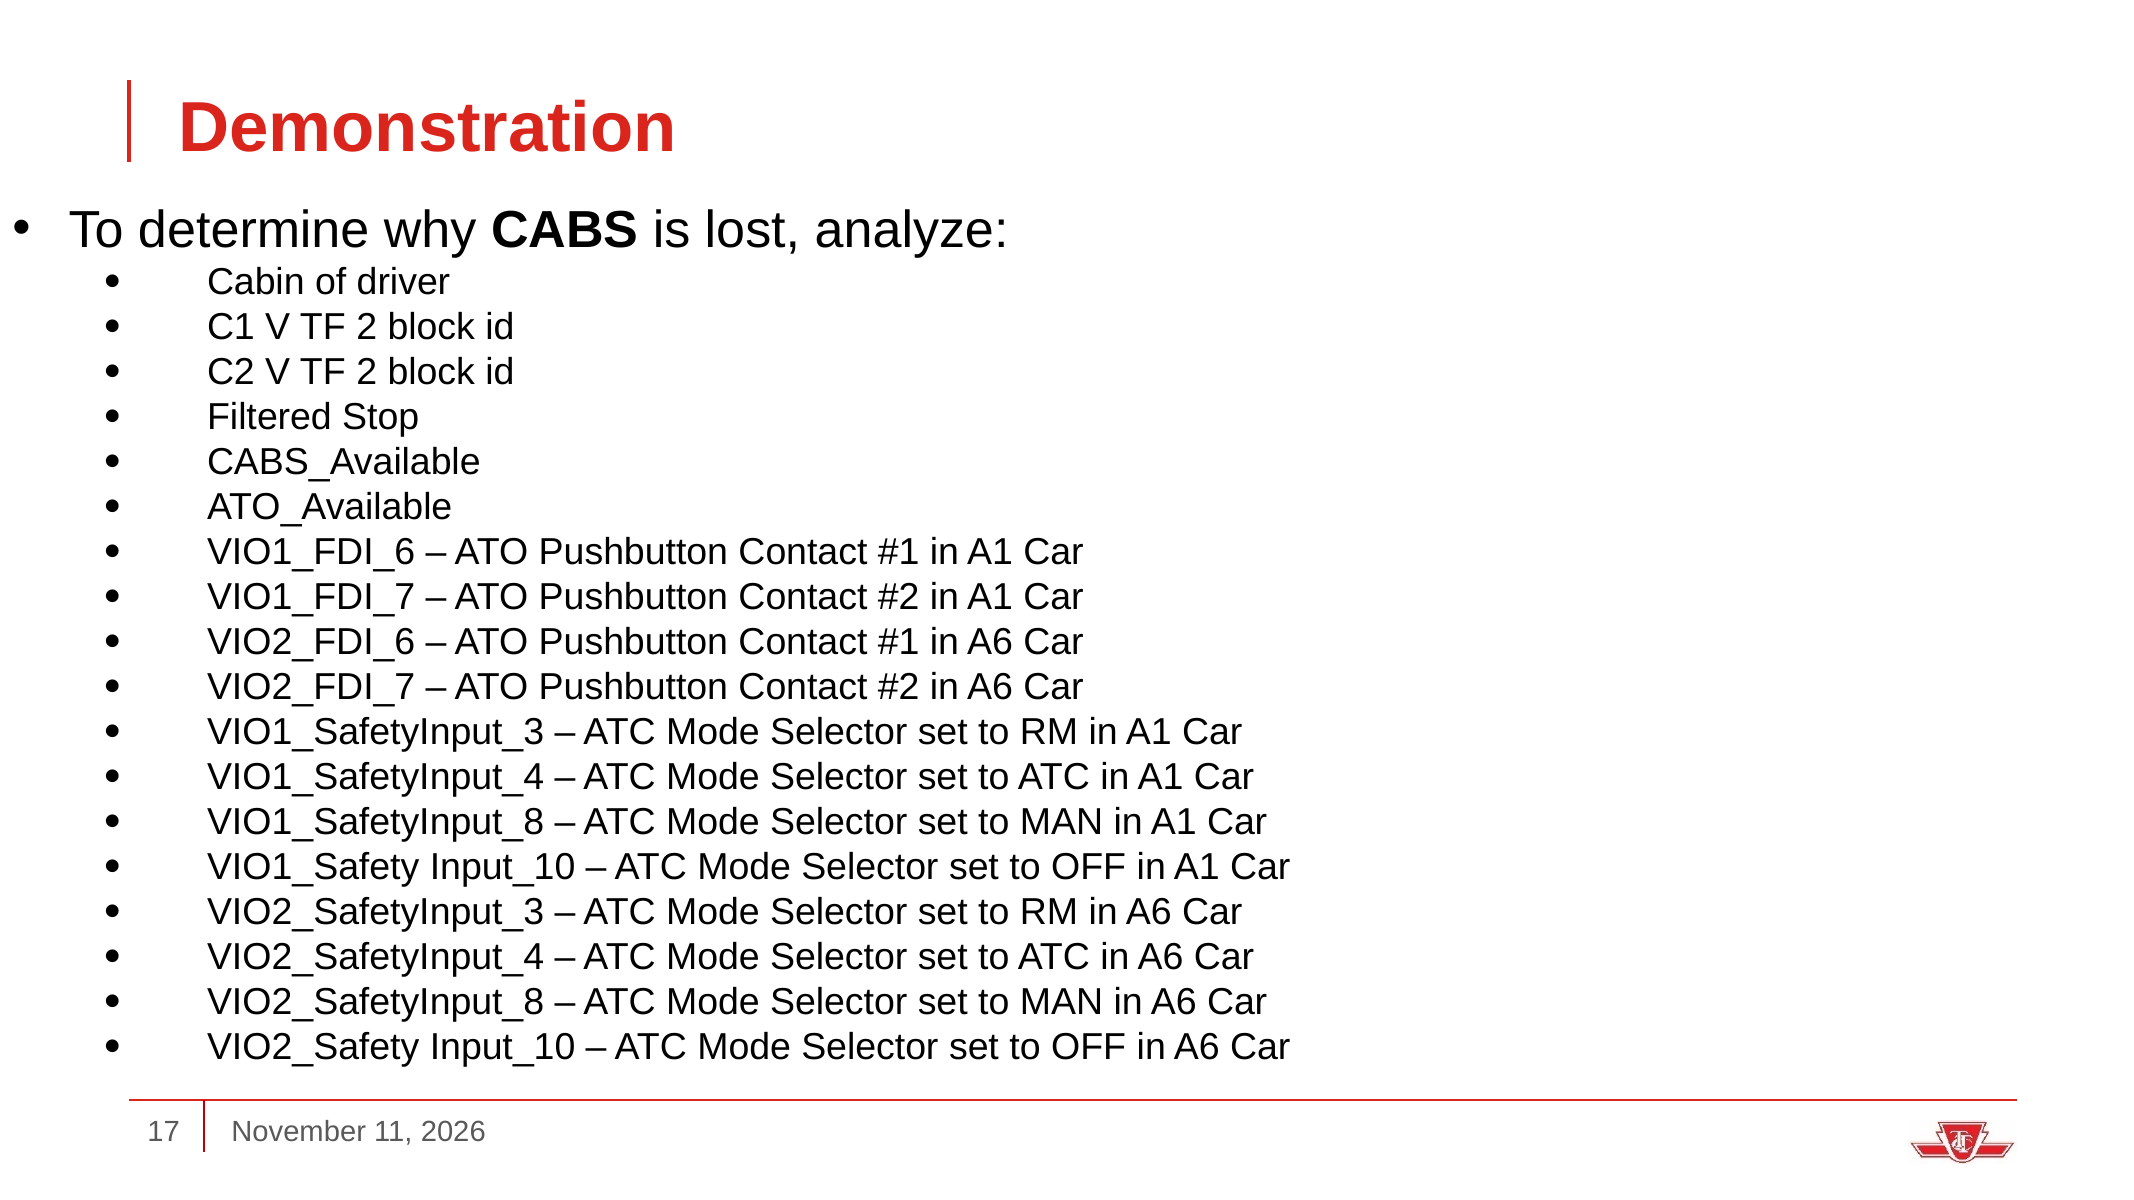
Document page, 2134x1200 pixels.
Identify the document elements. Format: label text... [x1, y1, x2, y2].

title Demonstration [178, 80, 2017, 188]
picture [1907, 1120, 2017, 1164]
list To determine why CABS is lost, analyze: · Cabin of driver · C1 V TF 2 block id · C2 V TF 2 block id · Filtered Stop · CABS_Available · ATO_Available · VIO1_FDI_6 – ATO Pushbutton Contact #1 in A1 Car · VIO1_FDI_7 – ATO Pushbutton Contact #2 in A1 Car · VIO2_FDI_6 – ATO Pushbutton Contact #1 in A6 Car · VIO2_FDI_7 – ATO Pushbutton Contact #2 in A6 Car · VIO1_SafetyInput_3 – ATC Mode Selector set to RM in A1 Car · VIO1_SafetyInput_4 – ATC Mode Selector set to ATC in A1 Car · VIO1_SafetyInput_8 – ATC Mode Selector set to MAN in A1 Car · VIO1_Safety Input_10 – ATC Mode Selector set to OFF in A1 Car · VIO2_SafetyInput_3 – ATC Mode Selector set to RM in A6 Car · VIO2_SafetyInput_4 – ATC Mode Selector set to ATC in A6 Car · VIO2_SafetyInput_8 – ATC Mode Selector set to MAN in A6 Car · VIO2_Safety Input_10 – ATC Mode Selector set to OFF in A6 Car [0, 187, 1664, 1200]
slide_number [216, 1116, 555, 1145]
